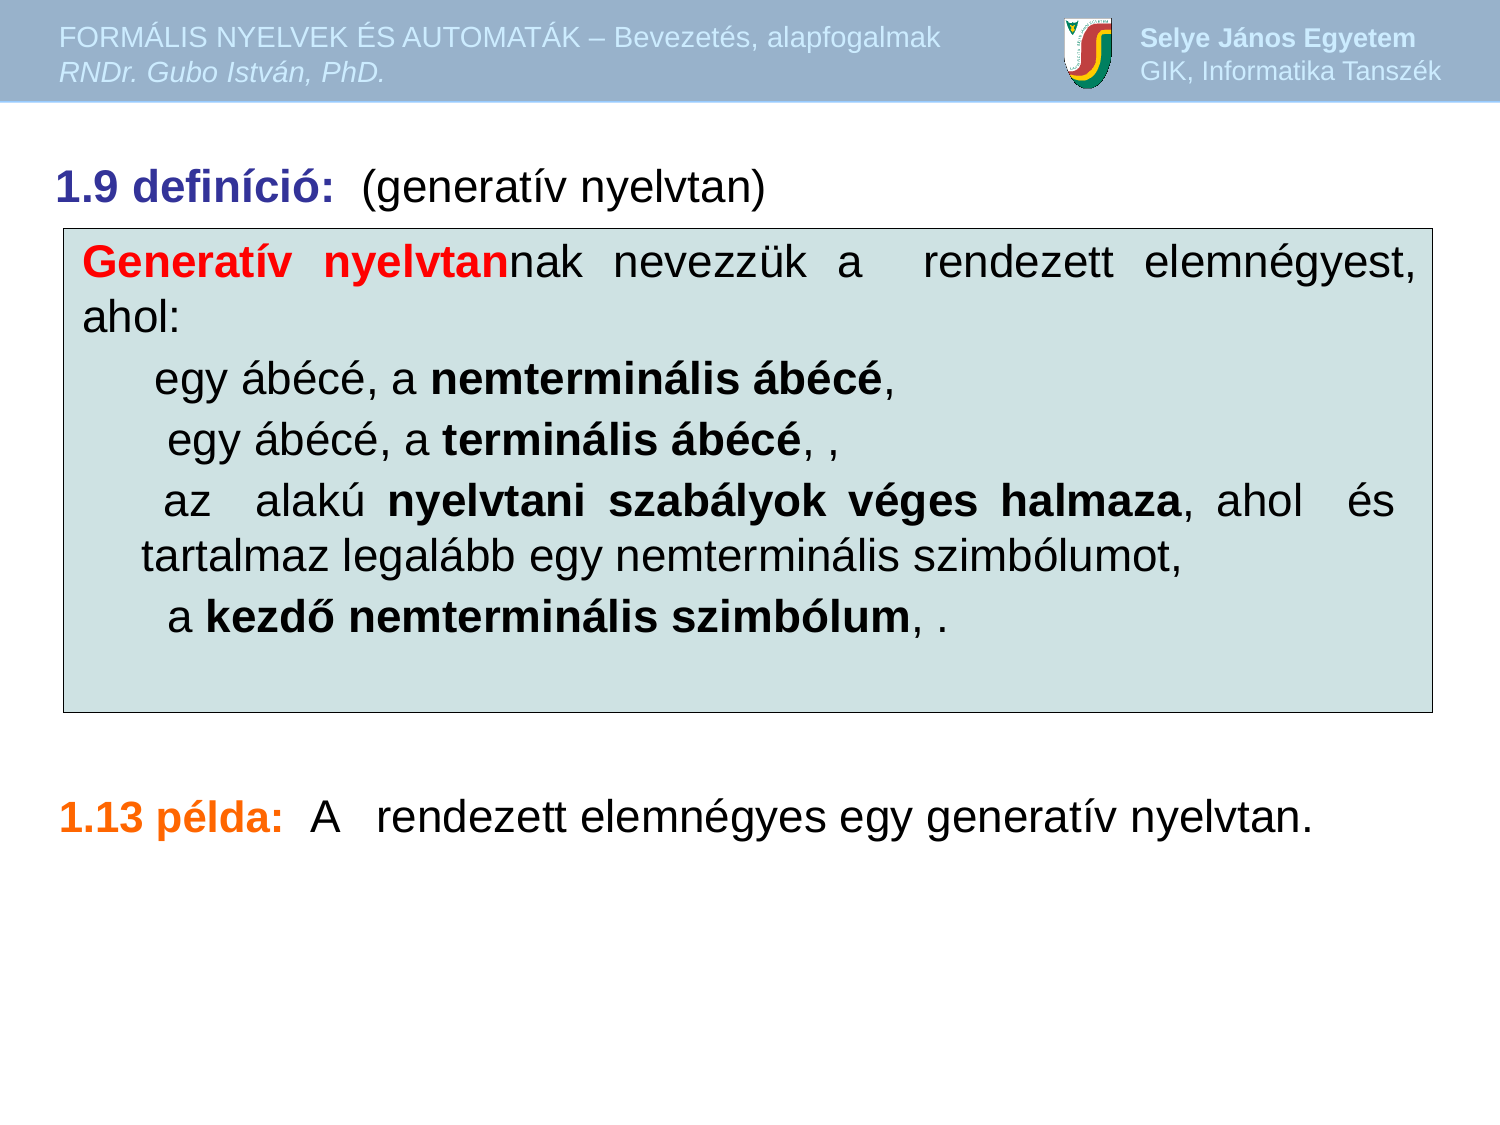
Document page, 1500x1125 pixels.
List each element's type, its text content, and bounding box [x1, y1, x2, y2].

text_box 1.9 definíció: (generatív nyelvtan) [41, 148, 1471, 219]
text_box [63, 228, 1433, 713]
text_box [0, 0, 1500, 102]
